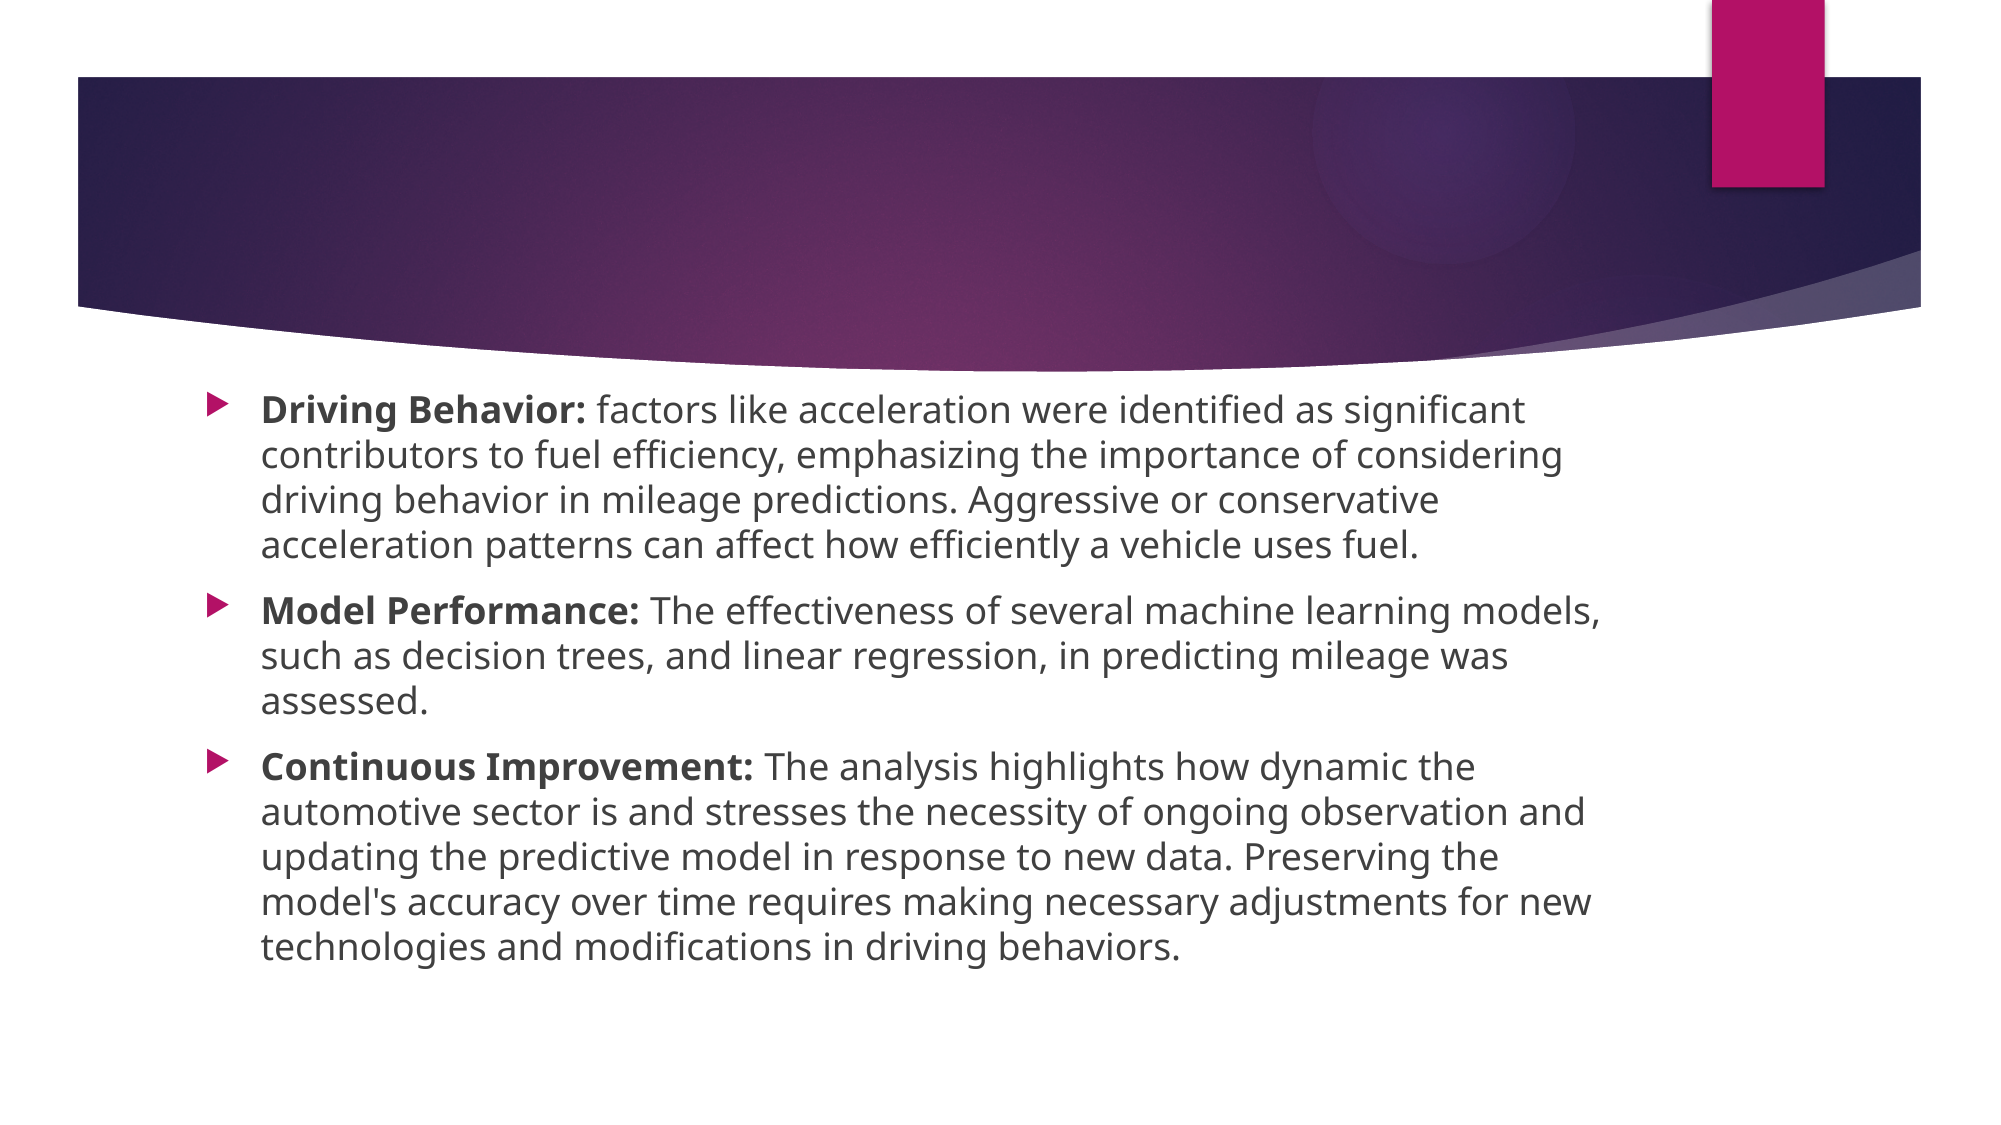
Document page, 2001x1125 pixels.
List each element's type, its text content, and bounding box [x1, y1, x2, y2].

list Driving Behavior: factors like acceleration were identified as significant contributors to fuel efficiency, emphasizing the importance of considering driving behavior in mileage predictions. Aggressive or conservative acceleration patterns can affect how efficiently a vehicle uses fuel. Model Performance: The effectiveness of several machine learning models, such as decision trees, and linear regression, in predicting mileage was assessed. Continuous Improvement: The analysis highlights how dynamic the automotive sector is and stresses the necessity of ongoing observation and updating the predictive model in response to new data. Preserving the model's accuracy over time requires making necessary adjustments for new technologies and modifications in driving behaviors. [189, 378, 1638, 988]
